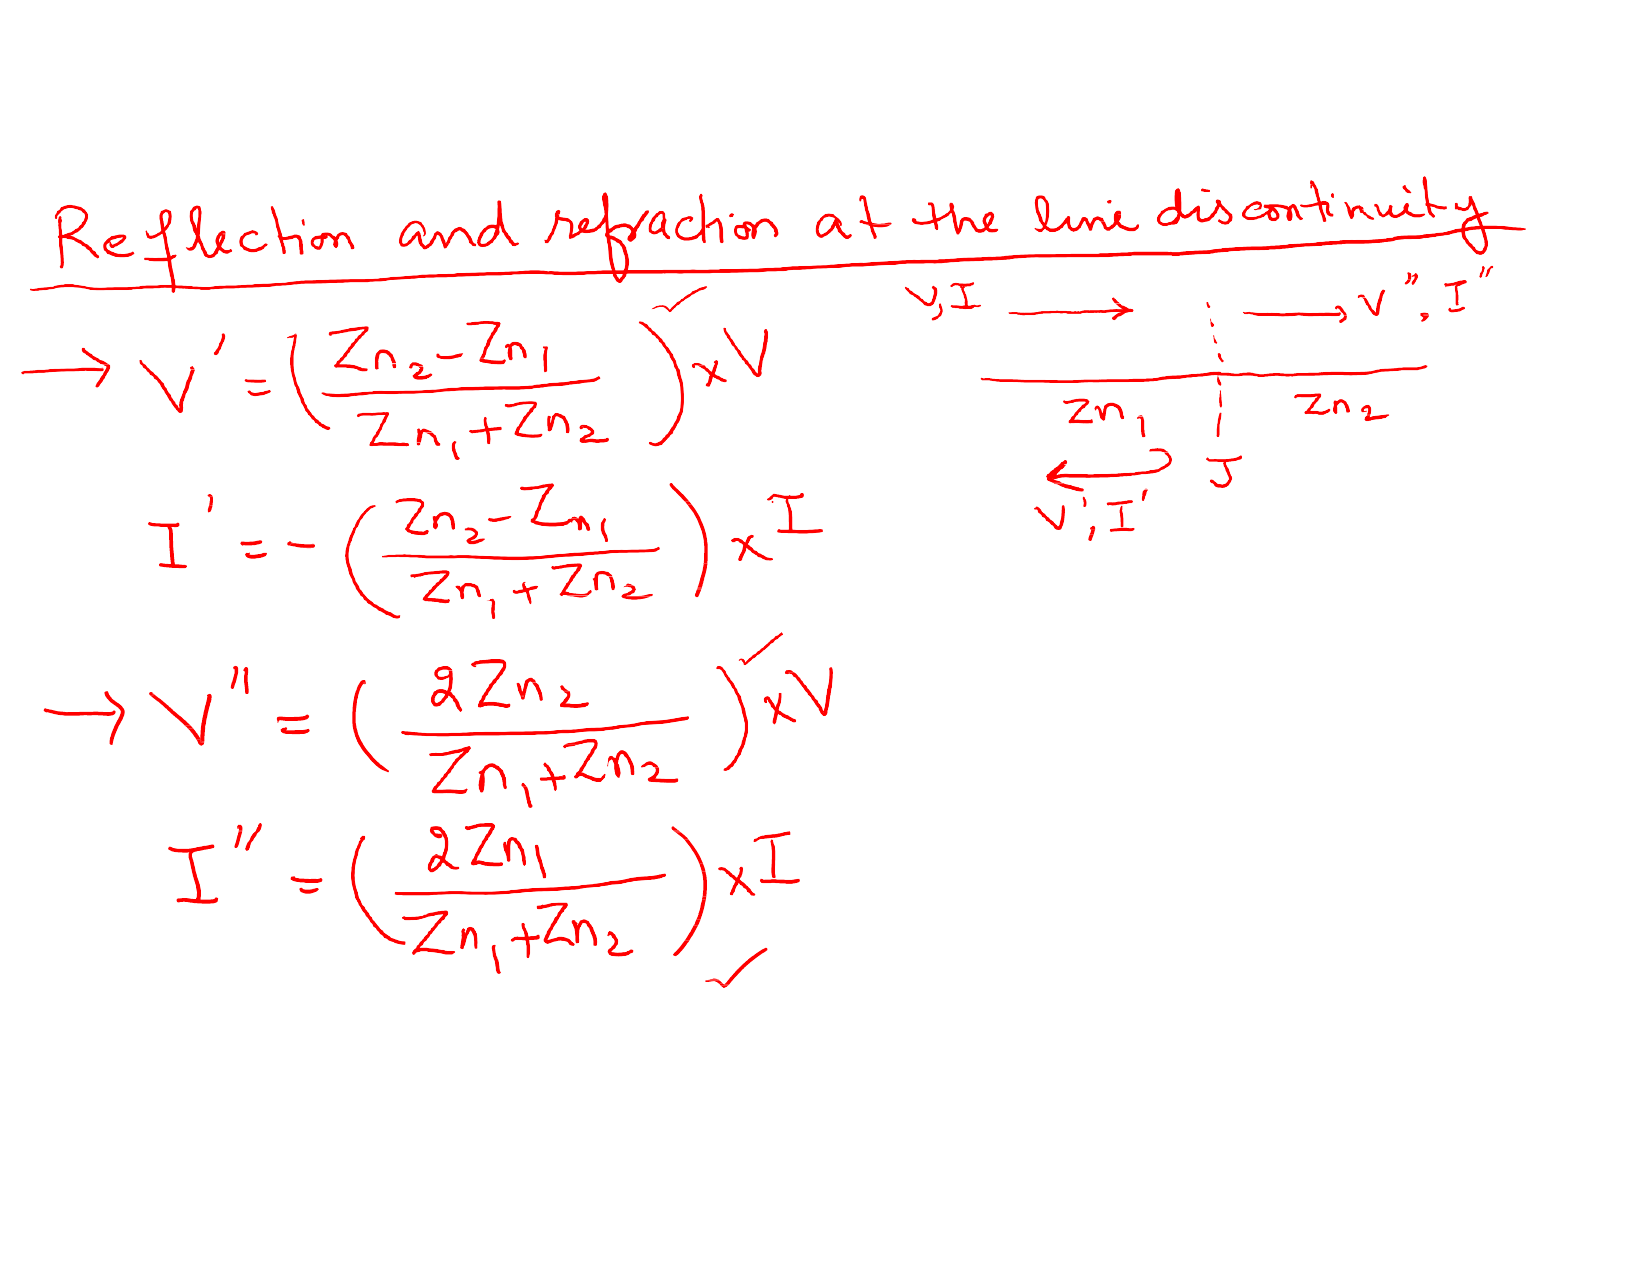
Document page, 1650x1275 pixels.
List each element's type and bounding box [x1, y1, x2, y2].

text_box [104, 691, 125, 745]
picture [715, 632, 834, 771]
text_box [401, 666, 689, 809]
text_box [299, 887, 319, 894]
text_box [234, 822, 262, 851]
text_box [43, 708, 116, 716]
text_box [280, 727, 310, 735]
text_box [240, 540, 263, 546]
text_box [230, 665, 239, 689]
text_box [290, 876, 323, 883]
text_box [352, 680, 389, 773]
picture [731, 492, 824, 562]
text_box [243, 667, 249, 694]
text_box [245, 552, 267, 559]
text_box [168, 844, 219, 904]
text_box [709, 947, 768, 988]
text_box [276, 714, 310, 723]
text_box [345, 483, 661, 620]
text_box [351, 822, 708, 975]
text_box [207, 496, 213, 513]
text_box [20, 176, 1526, 488]
picture [717, 830, 801, 896]
text_box [679, 496, 708, 598]
text_box [149, 692, 212, 746]
text_box [147, 521, 187, 569]
text_box [1033, 447, 1173, 542]
text_box [287, 541, 315, 549]
picture [470, 659, 544, 666]
